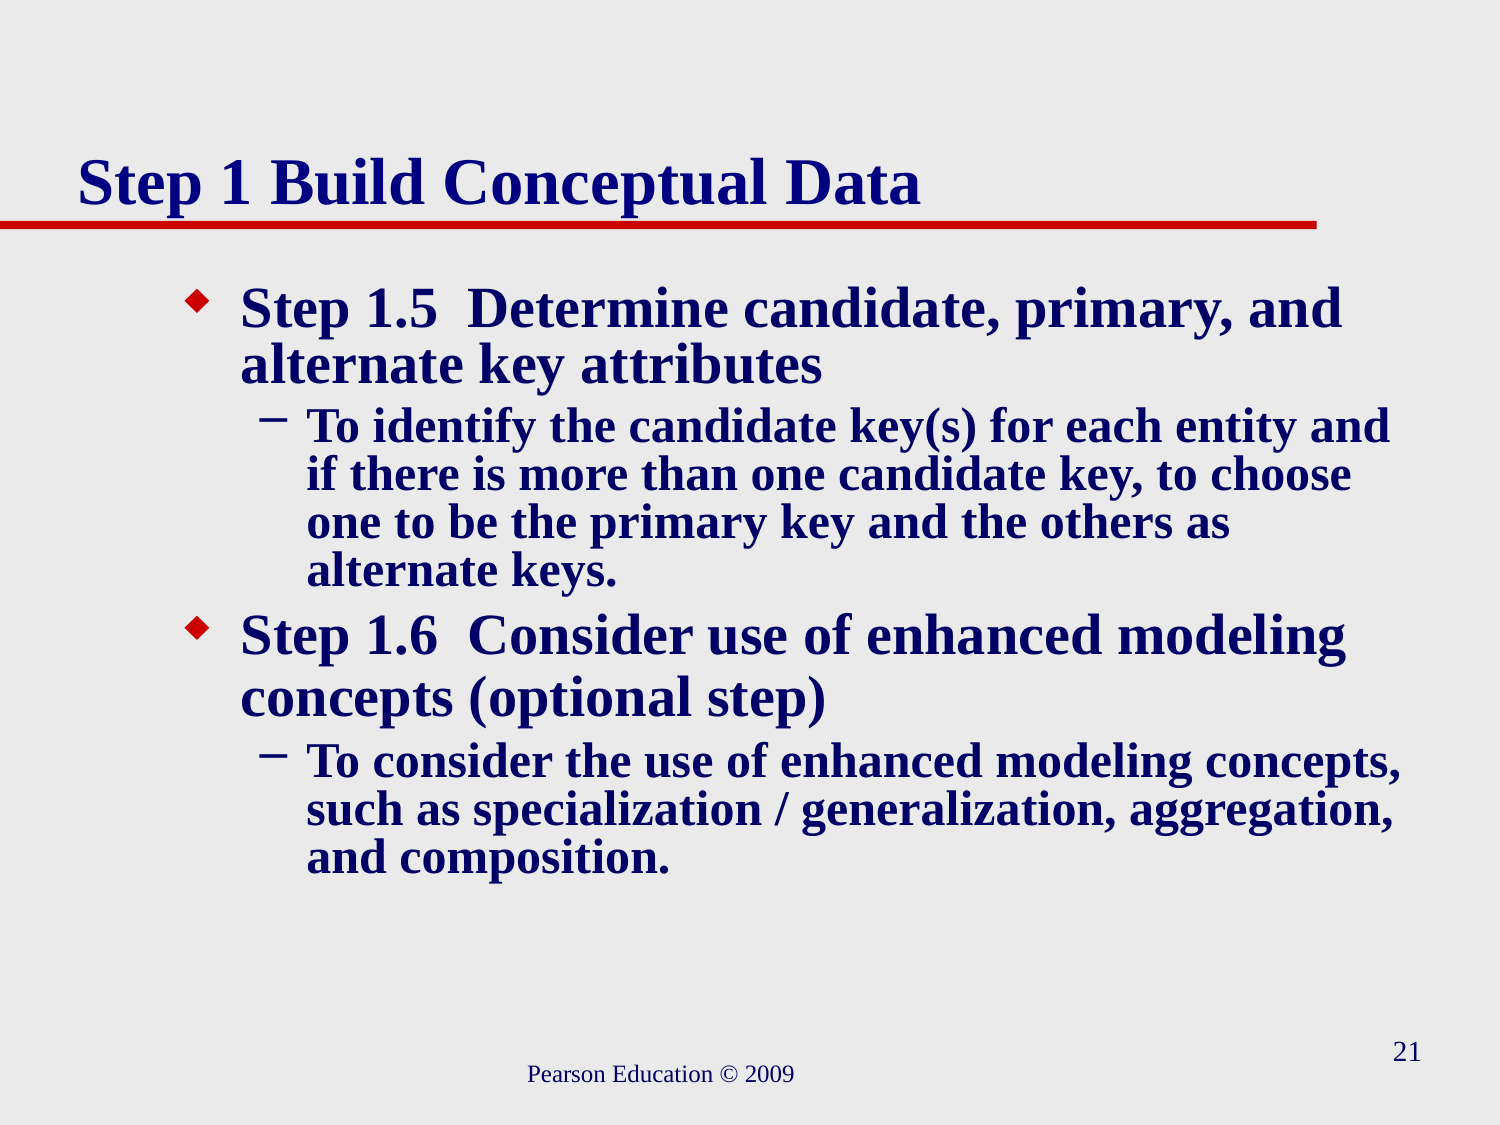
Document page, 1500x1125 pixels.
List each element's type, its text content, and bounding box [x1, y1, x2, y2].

text_box Pearson Education © 2009 [512, 1050, 1038, 1095]
title Step 1 Build Conceptual Data [62, 43, 1338, 225]
list Step 1.5 Determine candidate, primary, and alternate key attributes To identify the candidate key(s) for each entity and if there is more than one candidate key, to choose one to be the primary key and the others as alternate keys. Step 1.6 Consider use of enhanced modeling concepts (optional step) To consider the use of enhanced modeling concepts, such as specialization / generalization, aggregation, and composition. [169, 275, 1438, 950]
slide_number 21 [1125, 1012, 1438, 1088]
